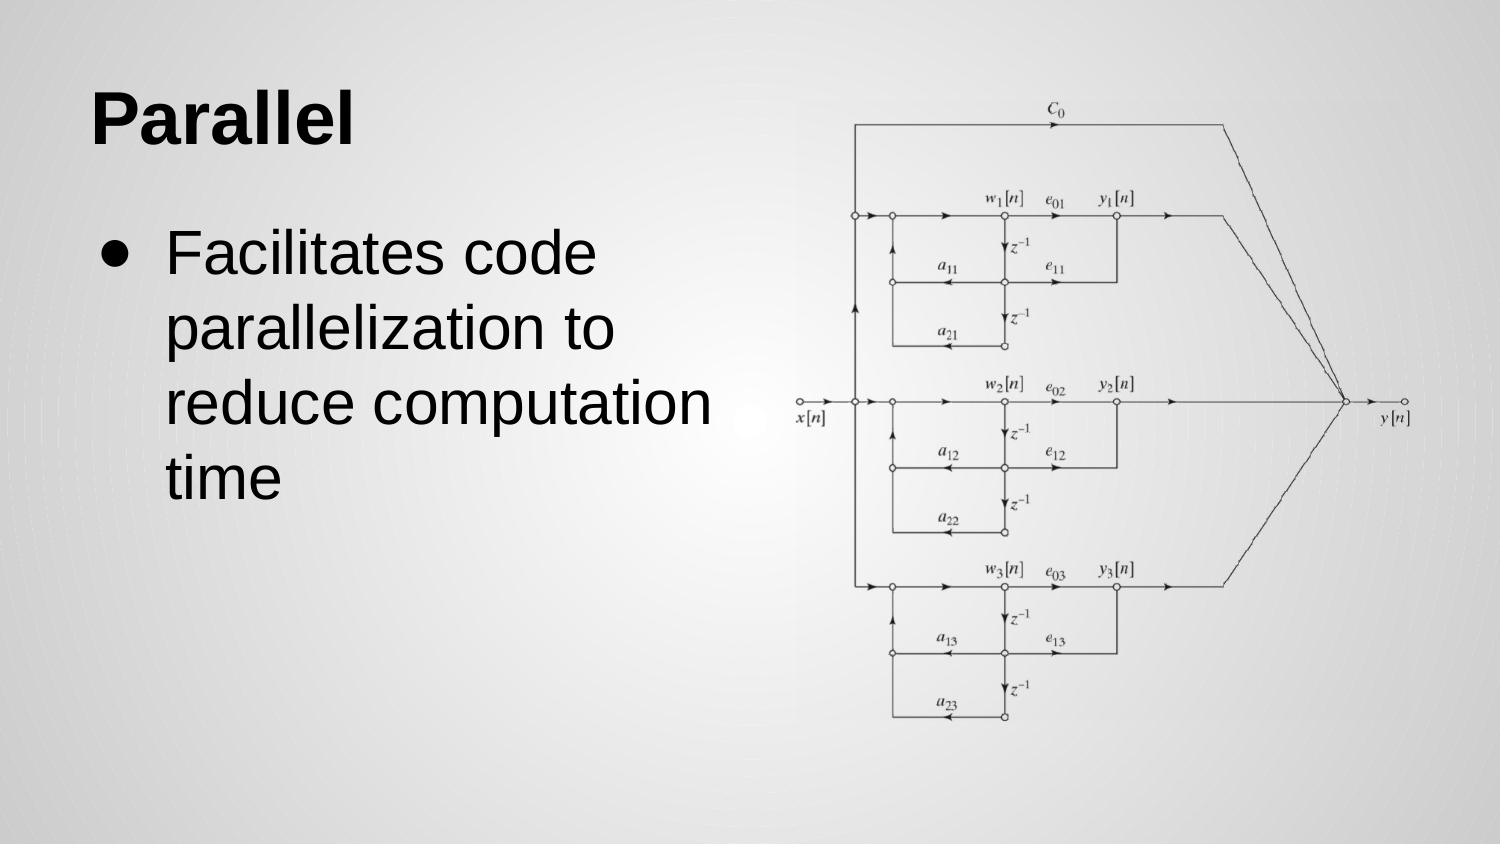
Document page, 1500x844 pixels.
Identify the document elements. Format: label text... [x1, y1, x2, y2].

list Facilitates code parallelization to reduce computation time [75, 196, 766, 808]
title Parallel [75, 33, 1425, 175]
picture [721, 63, 1426, 743]
